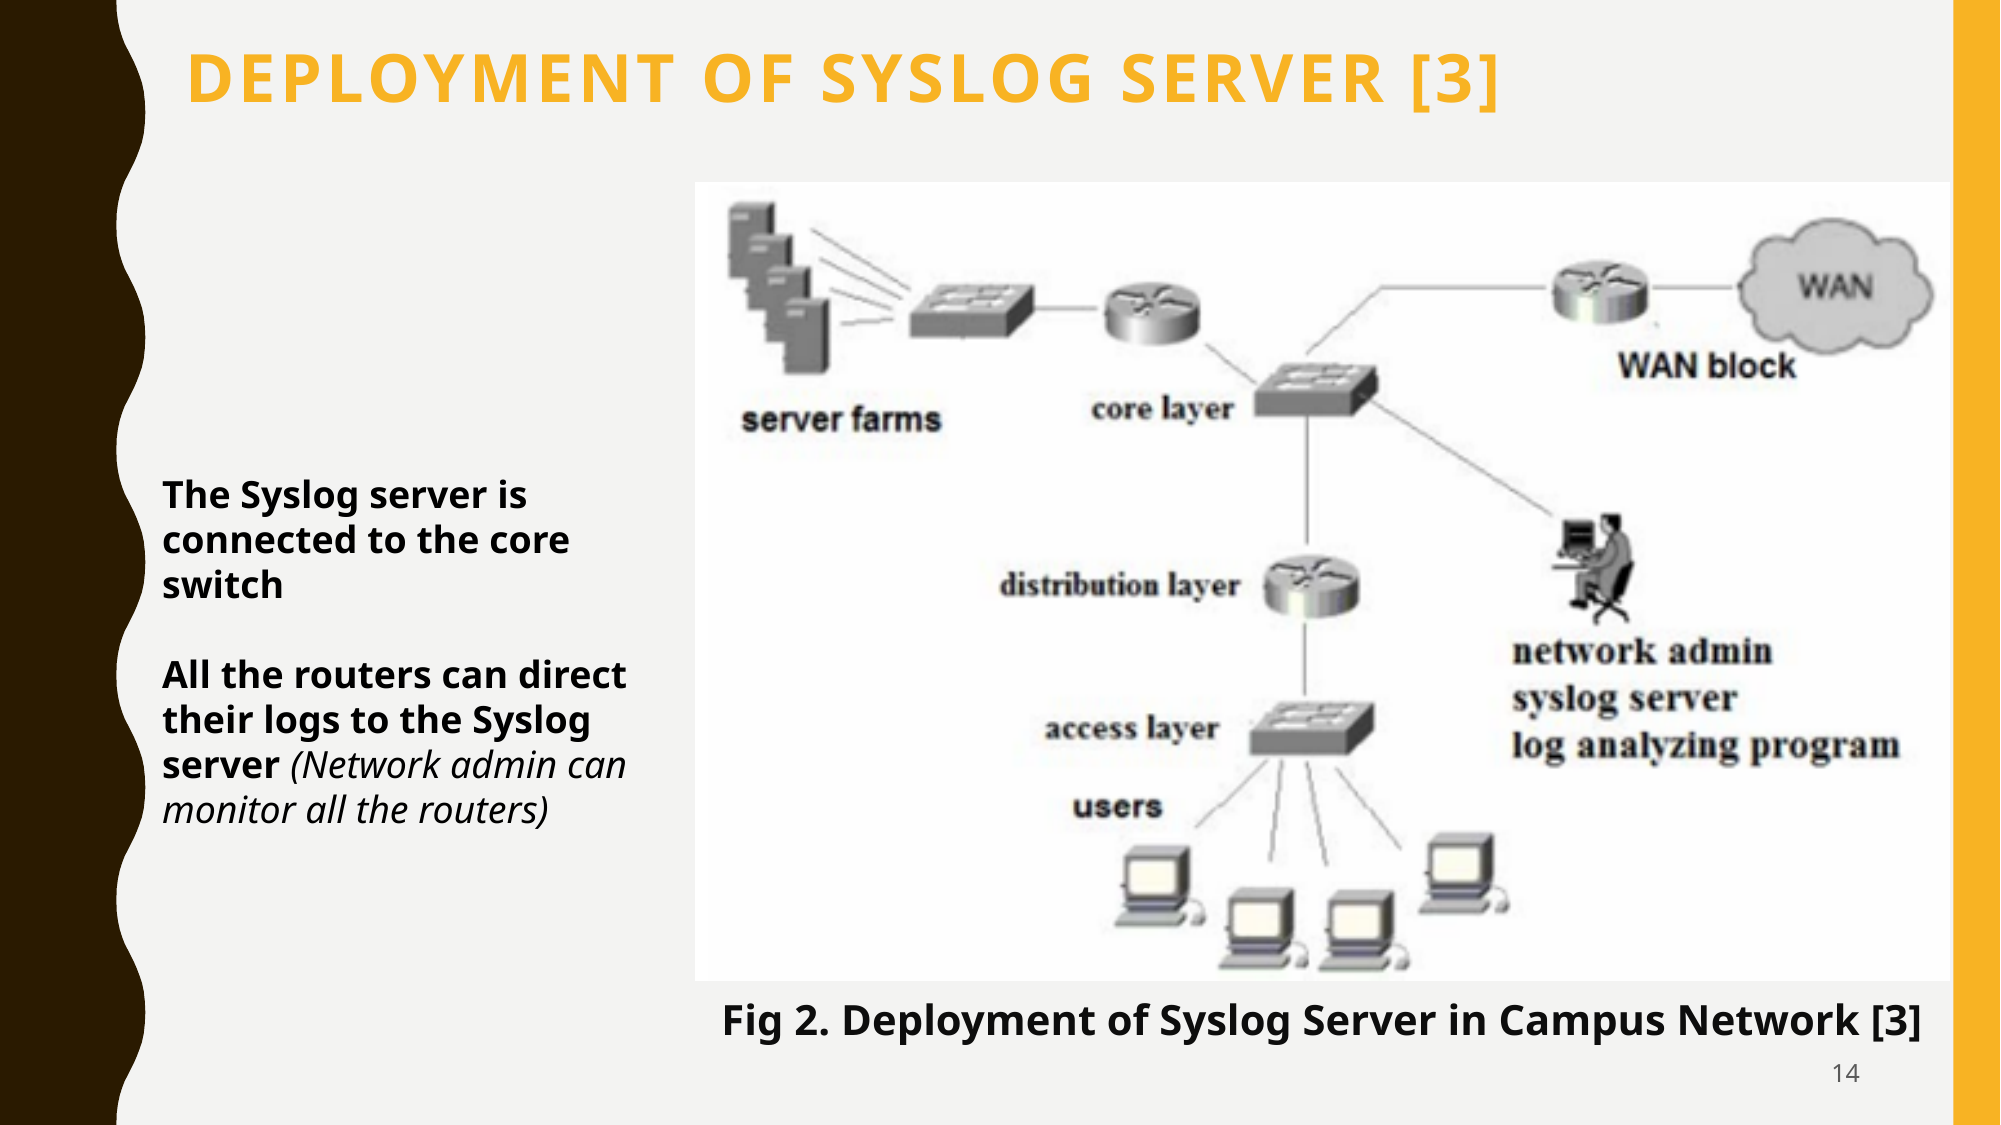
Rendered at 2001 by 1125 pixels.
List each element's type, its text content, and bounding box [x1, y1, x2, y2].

slide_number 14 [1412, 1045, 1875, 1103]
picture [695, 182, 1950, 981]
title DEPLOYMENT OF Syslog Server [3] [169, 37, 1909, 148]
text_box Fig 2. Deployment of Syslog Server in Campus Network [3] [706, 986, 1962, 1052]
text_box The Syslog server is connected to the core switch All the routers can direct their logs to the Syslog server (Network admin can monitor all the routers) [147, 463, 695, 839]
